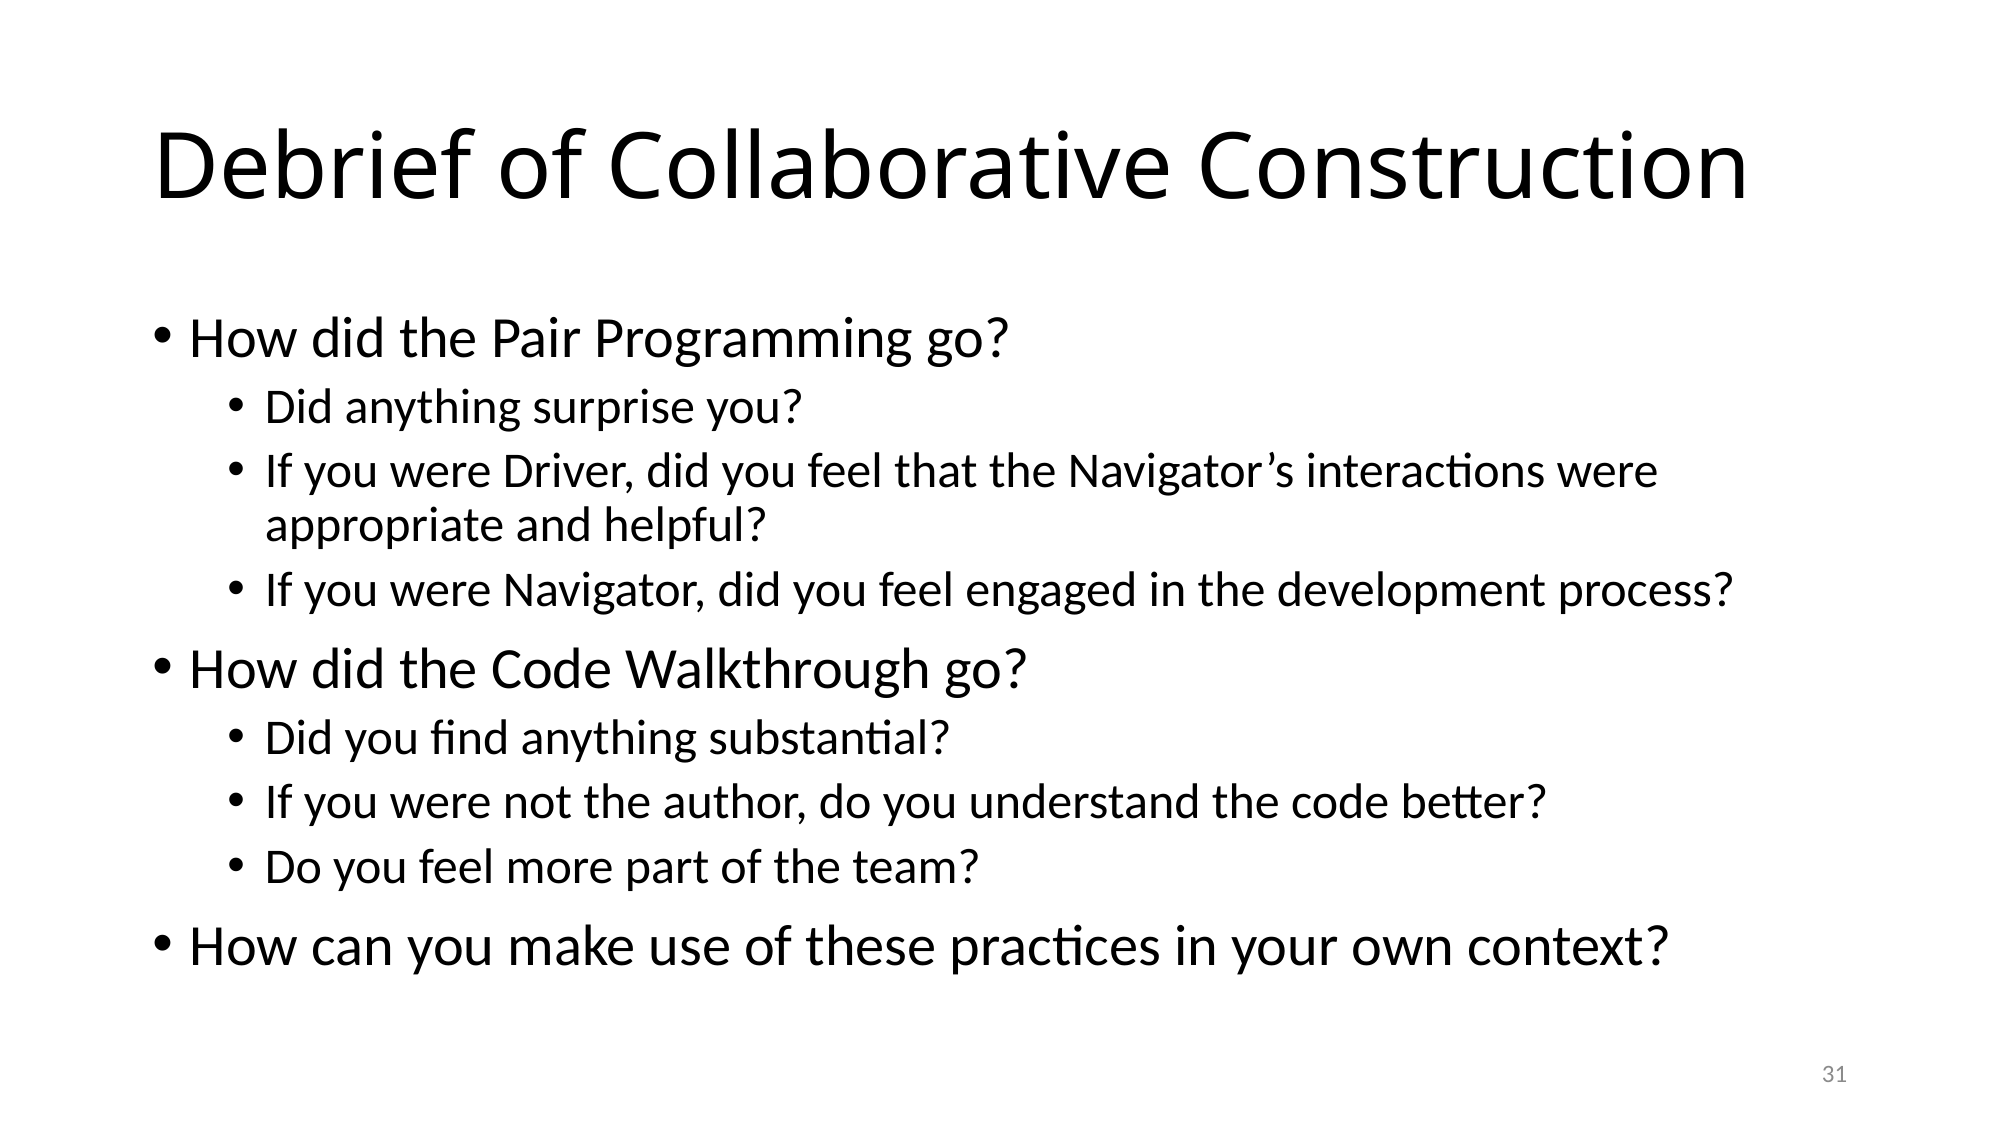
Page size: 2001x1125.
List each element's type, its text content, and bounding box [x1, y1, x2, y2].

title Debrief of Collaborative Construction [137, 59, 1863, 278]
slide_number 31 [1412, 1042, 1863, 1103]
list How did the Pair Programming go? Did anything surprise you? If you were Driver, did you feel that the Navigator’s interactions were appropriate and helpful? If you were Navigator, did you feel engaged in the development process? How did the Code Walkthrough go? Did you find anything substantial? If you were not the author, do you understand the code better? Do you feel more part of the team? How can you make use of these practices in your own context? [137, 299, 1863, 1014]
